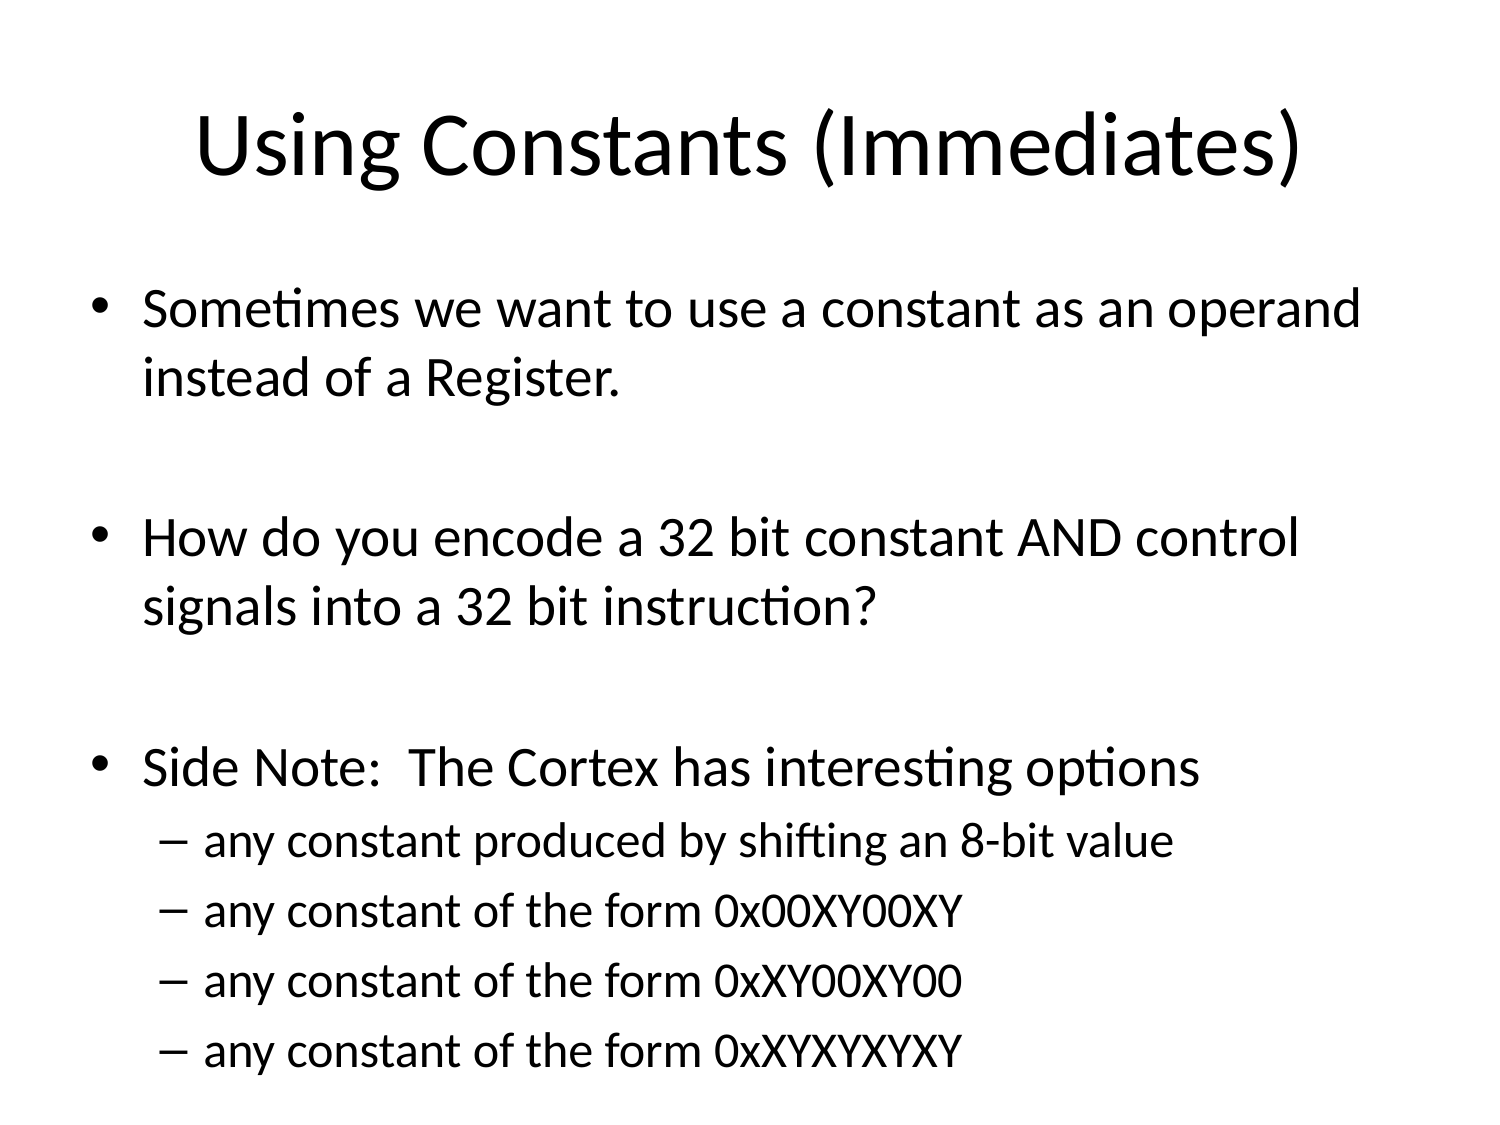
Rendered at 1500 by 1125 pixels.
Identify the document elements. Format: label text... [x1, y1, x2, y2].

title Using Constants (Immediates) [75, 45, 1425, 233]
list Sometimes we want to use a constant as an operand instead of a Register. How do you encode a 32 bit constant AND control signals into a 32 bit instruction? Side Note: The Cortex has interesting options any constant produced by shifting an 8-bit value any constant of the form 0x00XY00XY any constant of the form 0xXY00XY00 any constant of the form 0xXYXYXYXY [75, 262, 1425, 1088]
